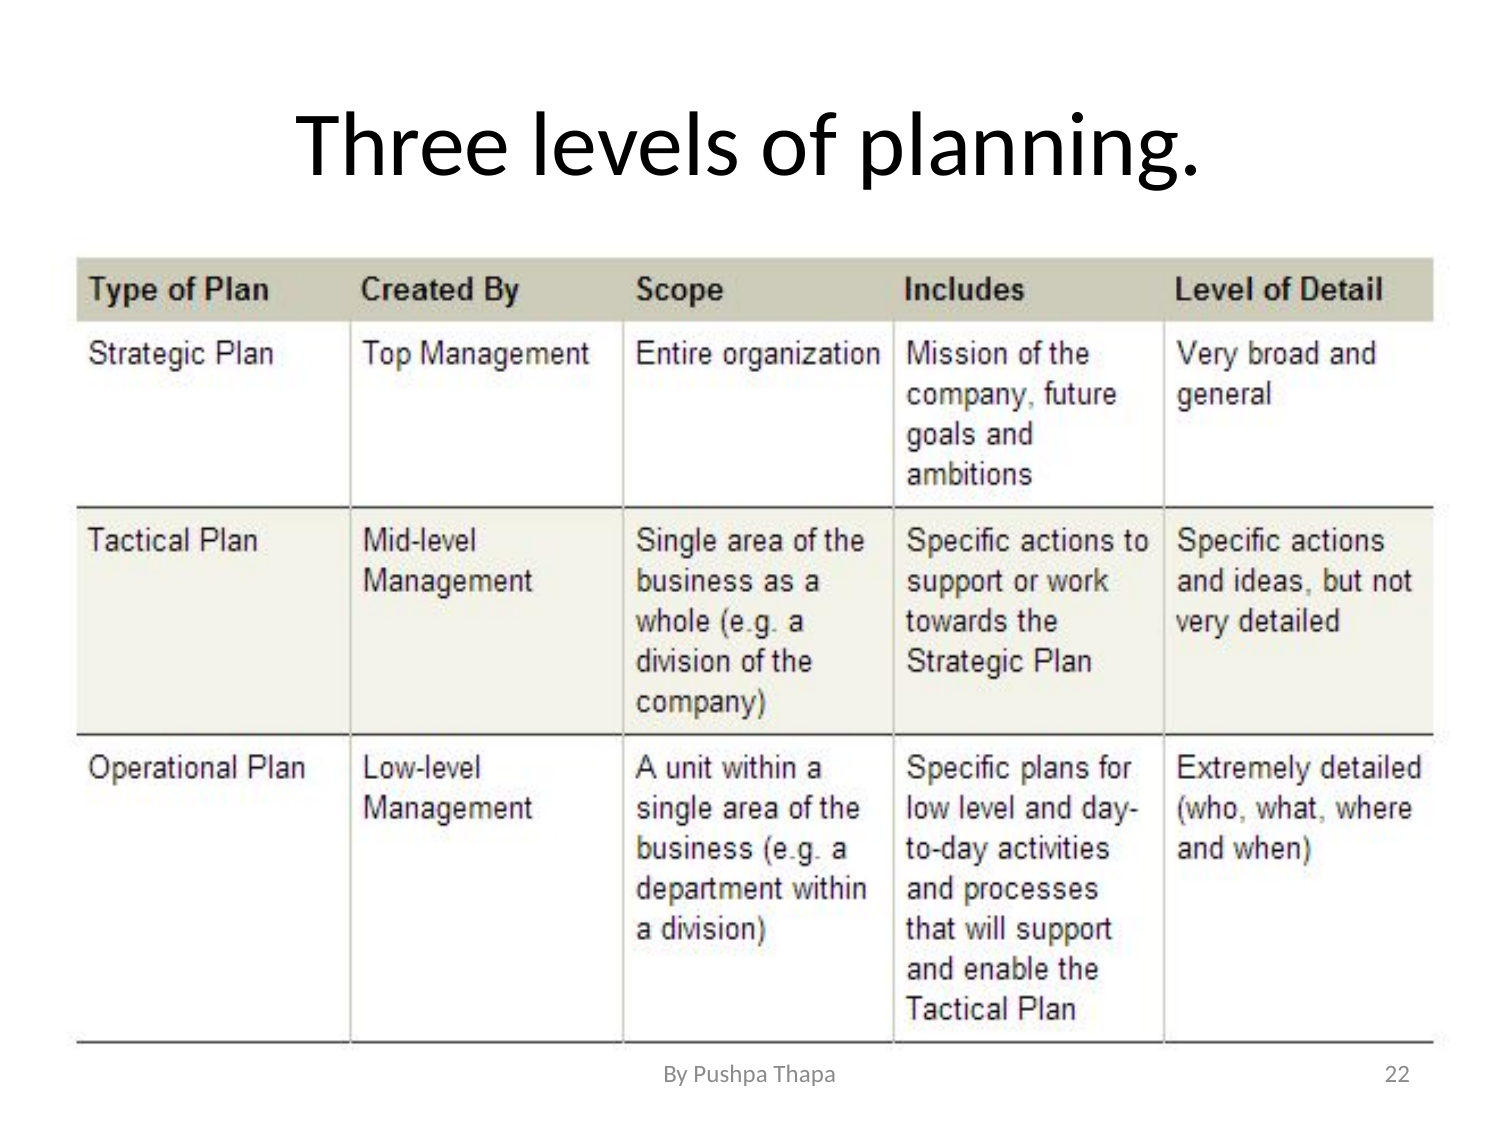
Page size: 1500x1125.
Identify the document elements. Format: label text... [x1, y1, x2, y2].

footer By Pushpa Thapa [512, 1072, 988, 1103]
title Three levels of planning. [75, 45, 1425, 233]
slide_number 22 [1074, 1072, 1425, 1103]
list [49, 237, 1451, 1063]
